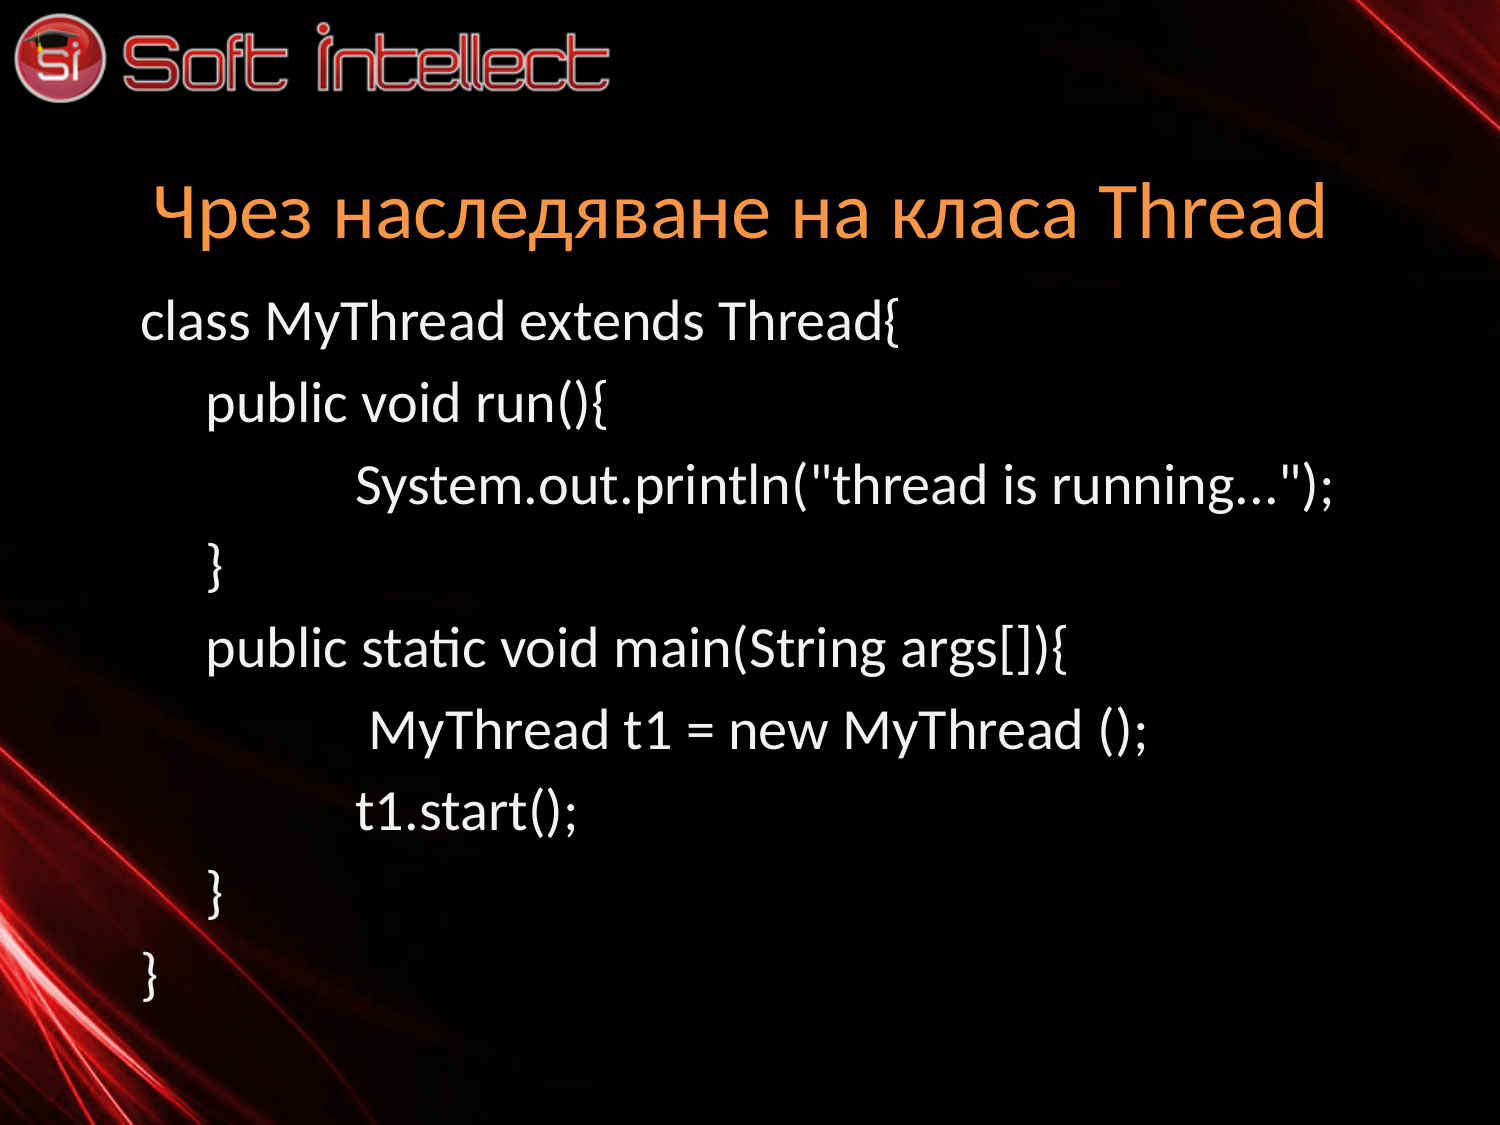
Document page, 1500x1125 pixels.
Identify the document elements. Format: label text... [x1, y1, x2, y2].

title Чрез наследяване на класа Thread [137, 112, 1488, 300]
list class MyThread extends Thread{ public void run(){ System.out.println("thread is running..."); } public static void main(String args[]){ MyThread t1 = new MyThread (); t1.start(); } } [125, 275, 1375, 1018]
picture [0, 0, 1500, 1125]
